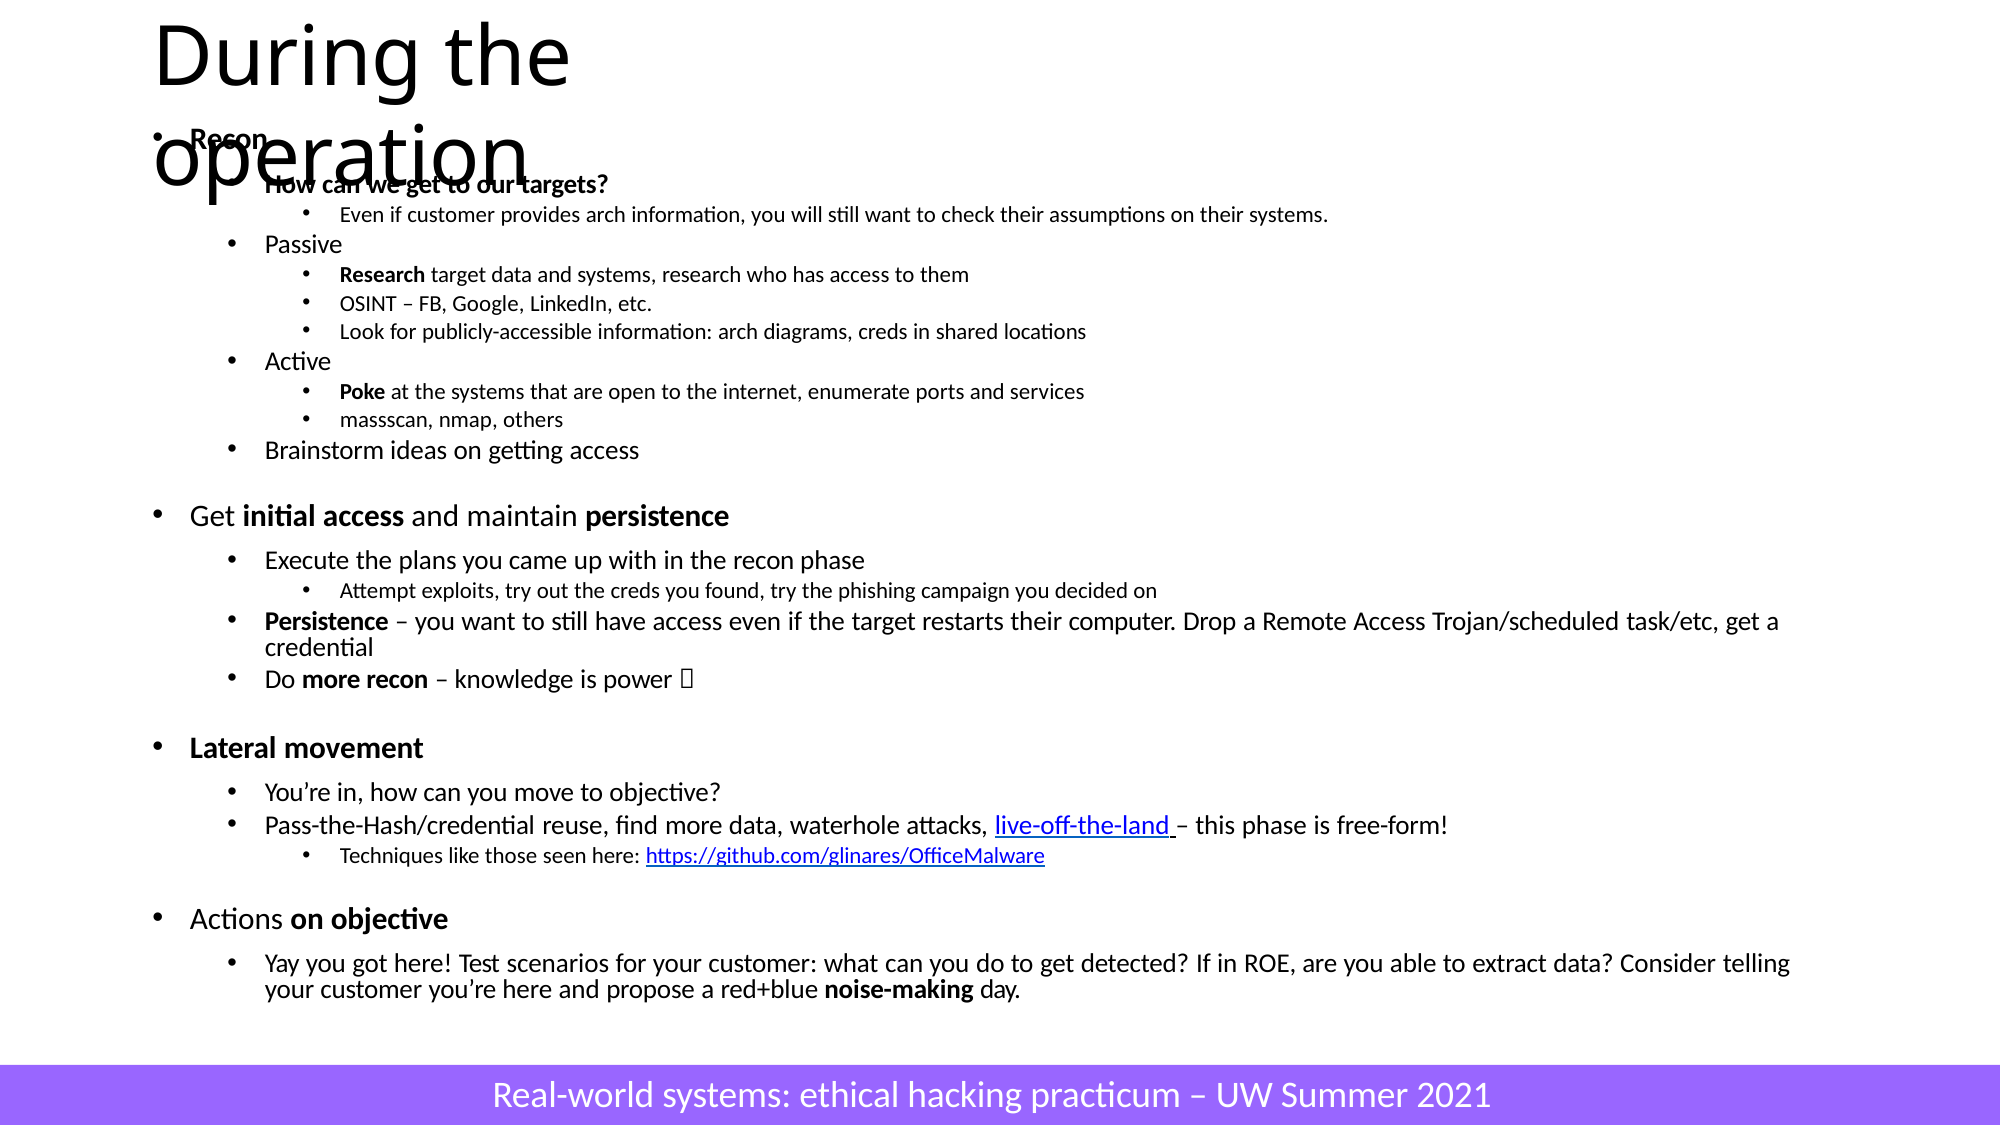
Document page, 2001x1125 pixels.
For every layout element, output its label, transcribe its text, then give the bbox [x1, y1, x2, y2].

text_box Recon How can we get to our targets? Even if customer provides arch information, you will still want to check their assumptions on their systems. Passive Research target data and systems, research who has access to them OSINT – FB, Google, LinkedIn, etc. Look for publicly-accessible information: arch diagrams, creds in shared locations Active Poke at the systems that are open to the internet, enumerate ports and services massscan, nmap, others Brainstorm ideas on getting access Get initial access and maintain persistence Execute the plans you came up with in the recon phase Attempt exploits, try out the creds you found, try the phishing campaign you decided on Persistence – you want to still have access even if the target restarts their computer. Drop a Remote Access Trojan/scheduled task/etc, get a credential Do more recon – knowledge is power  Lateral movement You’re in, how can you move to objective? Pass-the-Hash/credential reuse, find more data, waterhole attacks, live-off-the-land – this phase is free-form! Techniques like those seen here: https://github.com/glinares/OfficeMalware Actions on objective Yay you got here! Test scenarios for your customer: what can you do to get detected? If in ROE, are you able to extract data? Consider telling your customer you’re here and propose a red+blue noise-making day. [150, 104, 1850, 1005]
title During the operation [150, 0, 854, 104]
footer Real-world systems: ethical hacking practicum – UW Summer 2021 [492, 1079, 1508, 1117]
